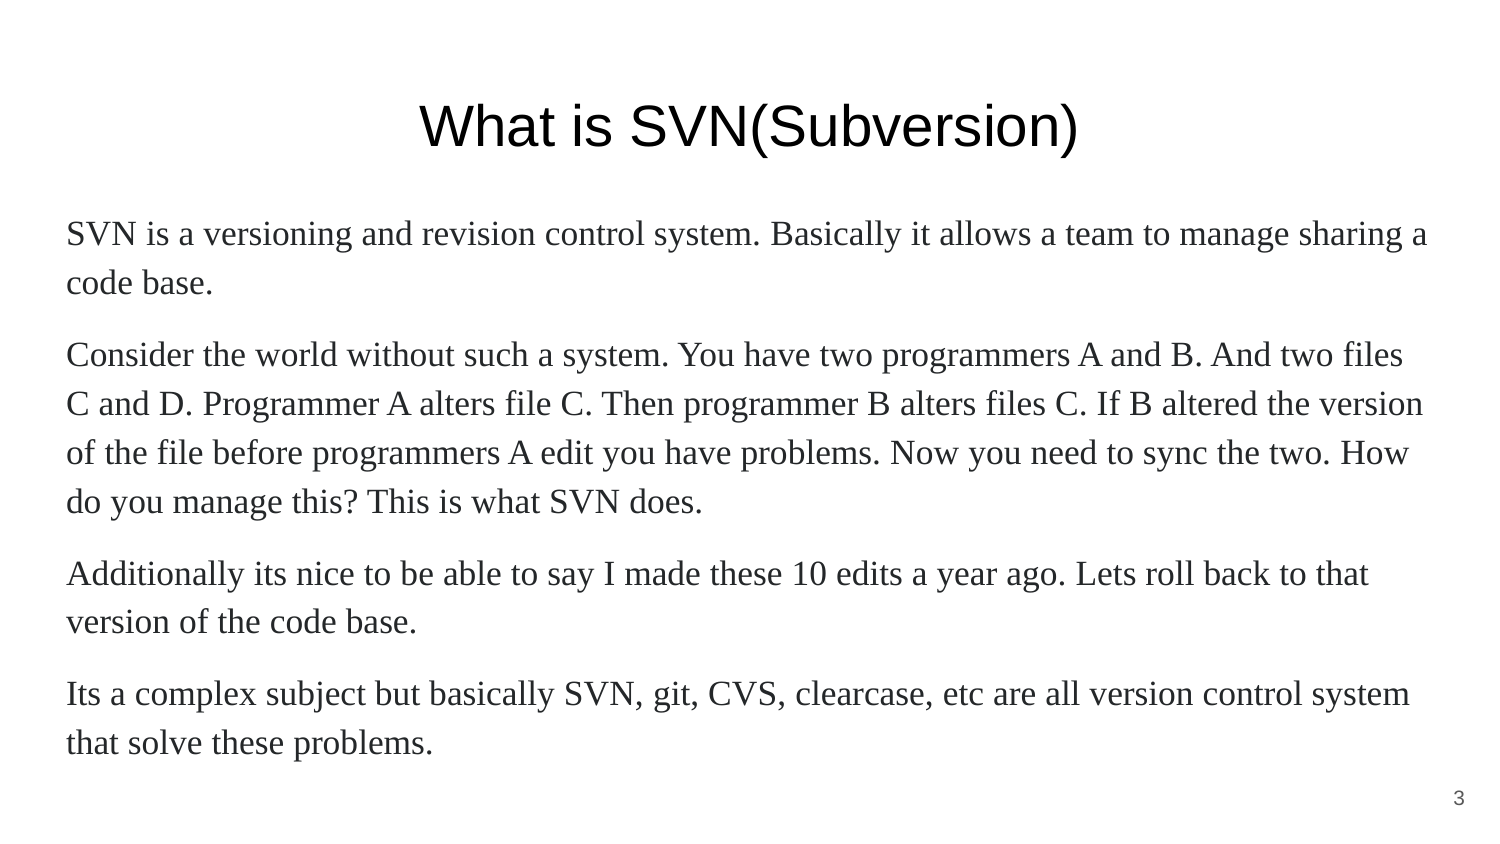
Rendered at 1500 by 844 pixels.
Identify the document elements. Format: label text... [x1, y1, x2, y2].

title What is SVN(Subversion) [51, 72, 1449, 167]
list SVN is a versioning and revision control system. Basically it allows a team to manage sharing a code base. Consider the world without such a system. You have two programmers A and B. And two files C and D. Programmer A alters file C. Then programmer B alters files C. If B altered the version of the file before programmers A edit you have problems. Now you need to sync the two. How do you manage this? This is what SVN does. Additionally its nice to be able to say I made these 10 edits a year ago. Lets roll back to that version of the code base. Its a complex subject but basically SVN, git, CVS, clearcase, etc are all version control system that solve these problems. [51, 189, 1449, 820]
slide_number 3 [1389, 764, 1480, 830]
